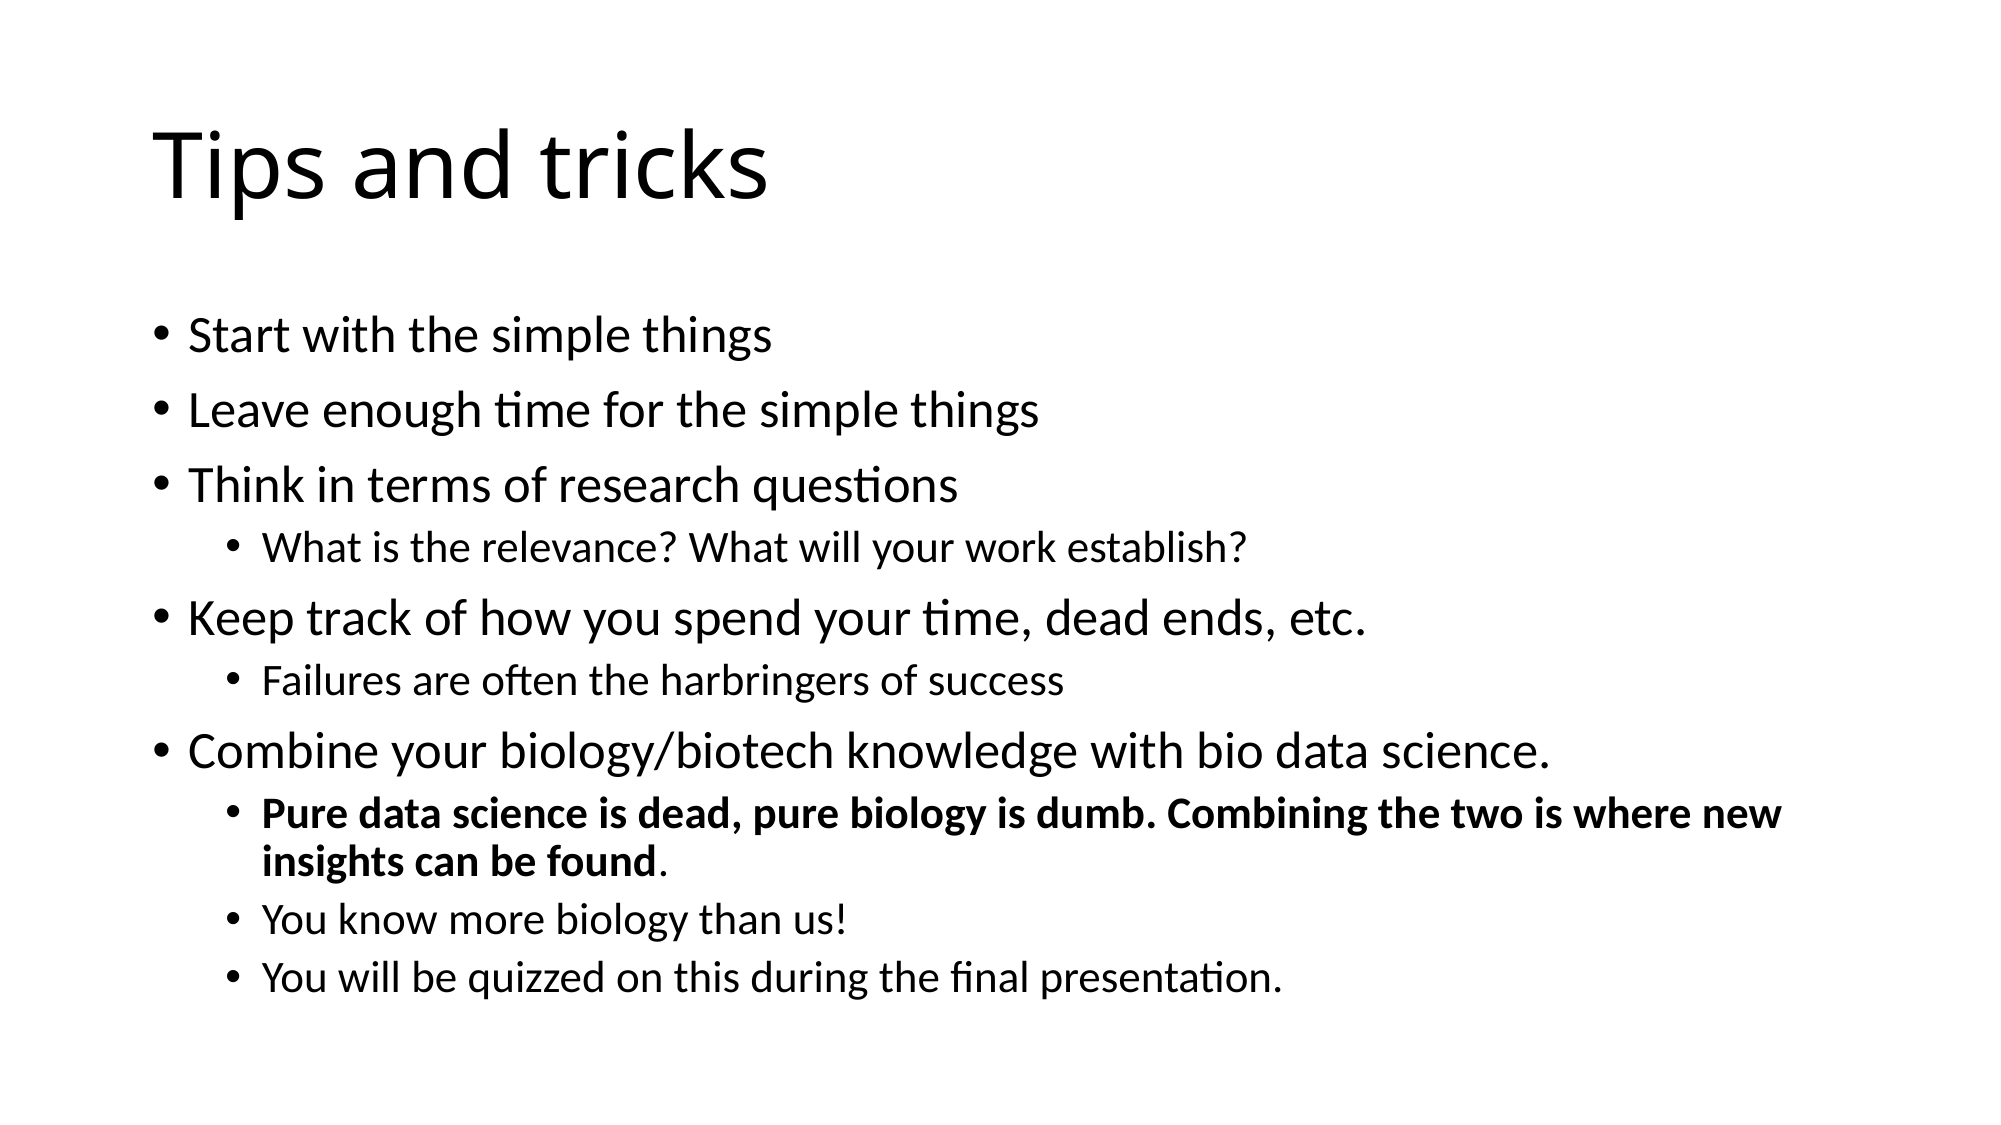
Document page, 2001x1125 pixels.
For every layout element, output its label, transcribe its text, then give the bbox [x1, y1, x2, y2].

list Start with the simple things Leave enough time for the simple things Think in terms of research questions What is the relevance? What will your work establish? Keep track of how you spend your time, dead ends, etc. Failures are often the harbringers of success Combine your biology/biotech knowledge with bio data science. Pure data science is dead, pure biology is dumb. Combining the two is where new insights can be found. You know more biology than us! You will be quizzed on this during the final presentation. [137, 299, 1863, 1014]
title Tips and tricks [137, 59, 1863, 278]
